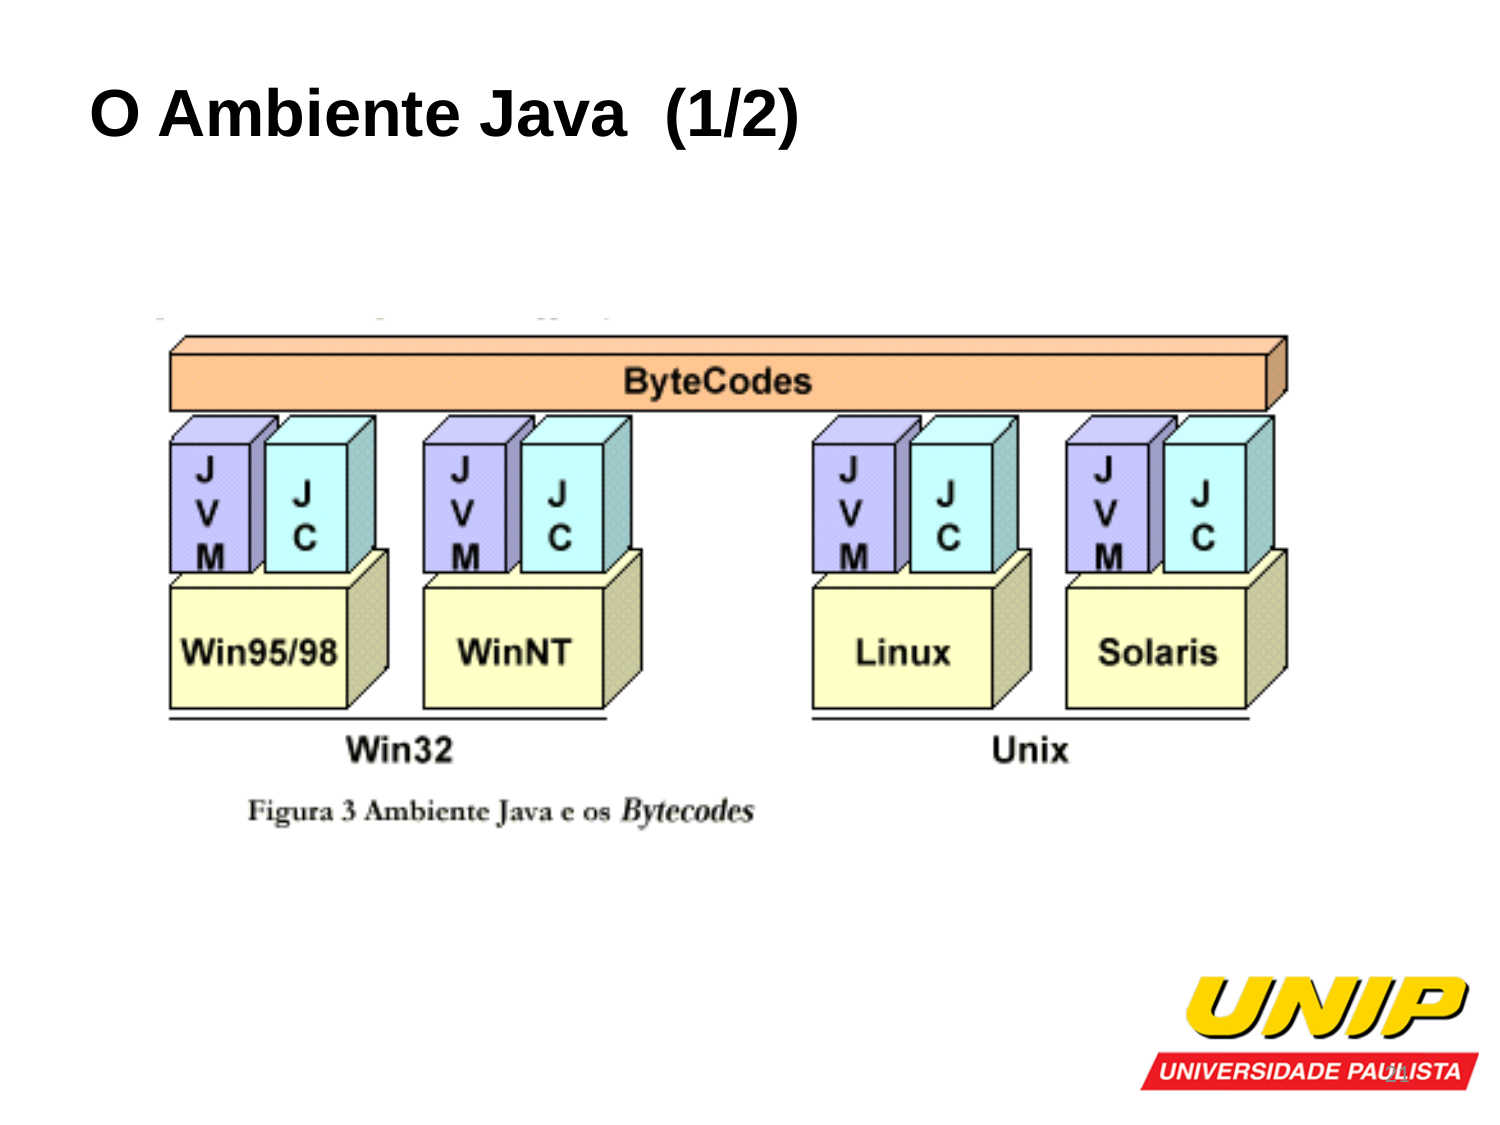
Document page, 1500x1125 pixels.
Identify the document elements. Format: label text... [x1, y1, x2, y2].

slide_number 21 [1074, 1042, 1425, 1103]
picture [1139, 967, 1480, 1096]
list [111, 318, 1358, 844]
text_box O Ambiente Java (1/2) [74, 62, 1246, 158]
